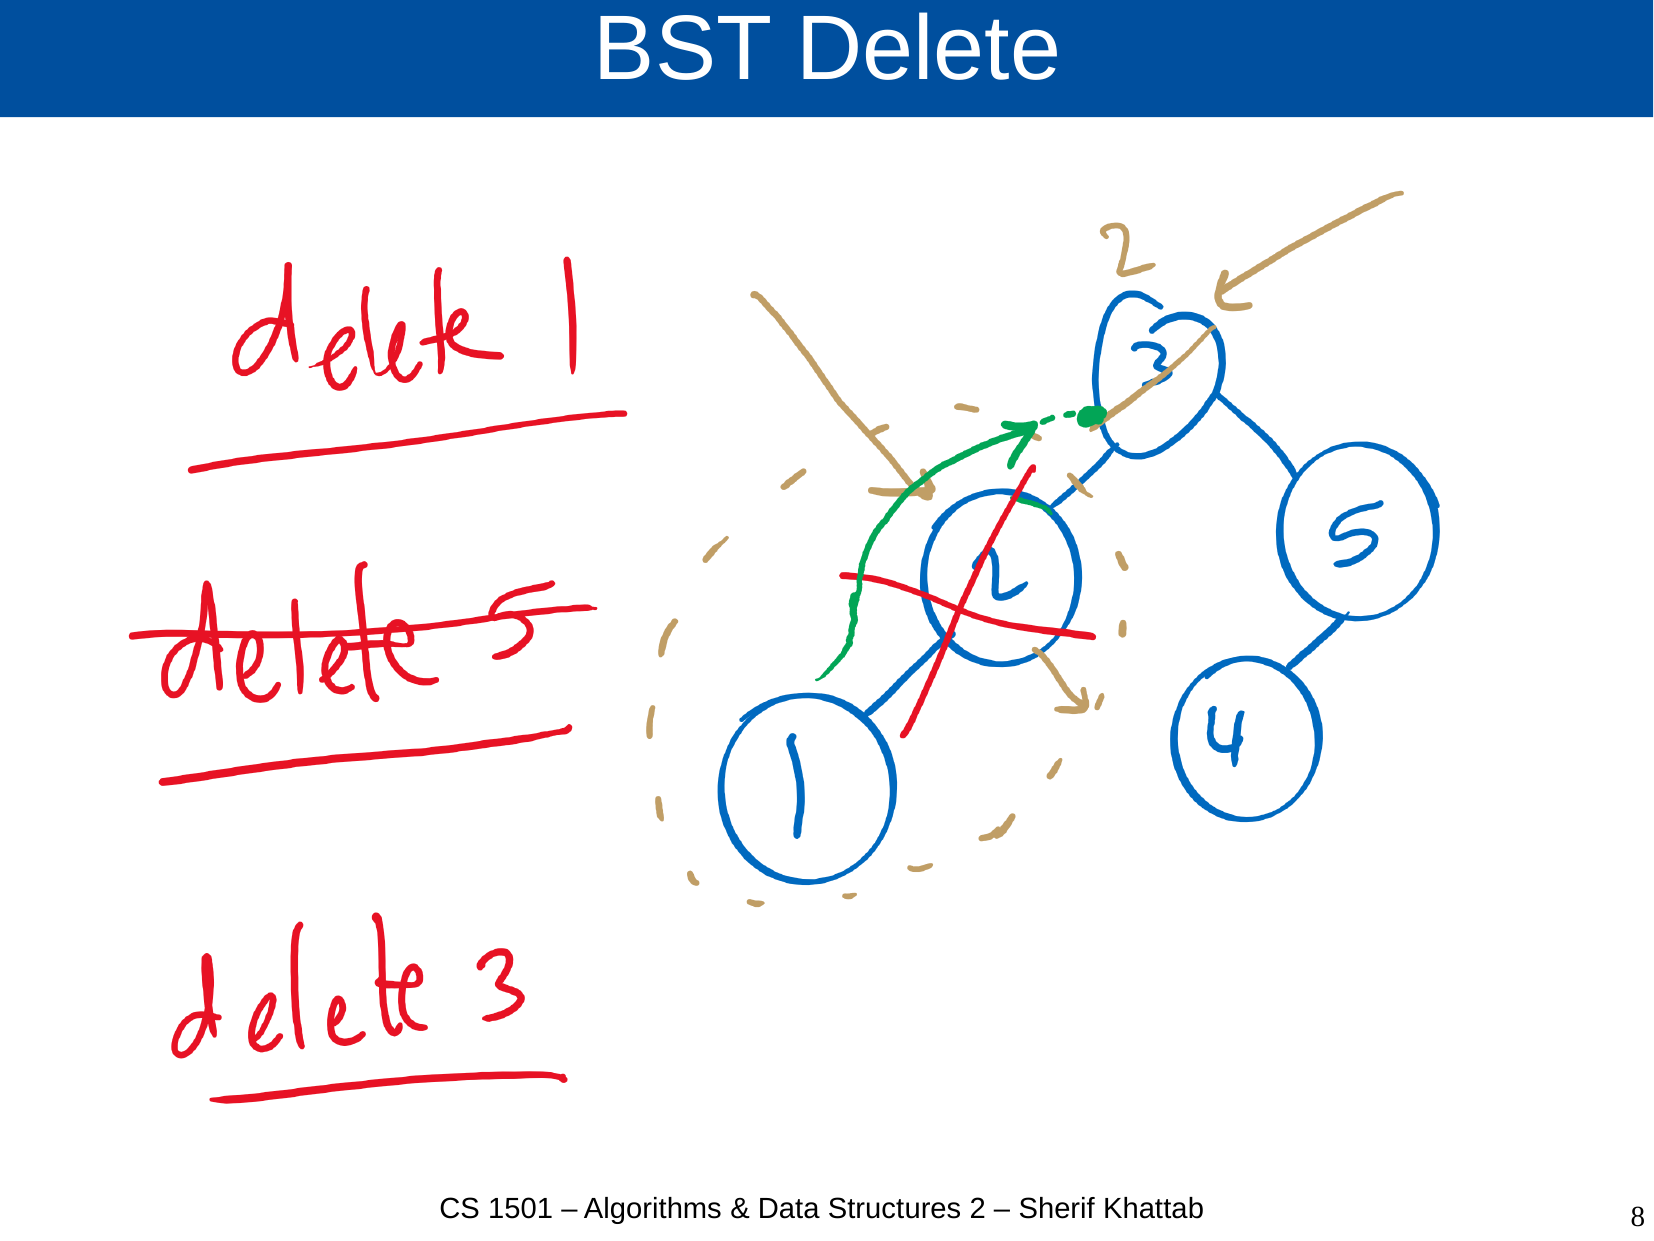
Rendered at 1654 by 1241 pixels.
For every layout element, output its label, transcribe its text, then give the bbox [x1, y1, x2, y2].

picture [108, 169, 1539, 1124]
title BST Delete [0, 0, 1654, 118]
slide_number 8 [1265, 1199, 1646, 1241]
footer CS 1501 – Algorithms & Data Structures 2 – Sherif Khattab [407, 1191, 1238, 1241]
